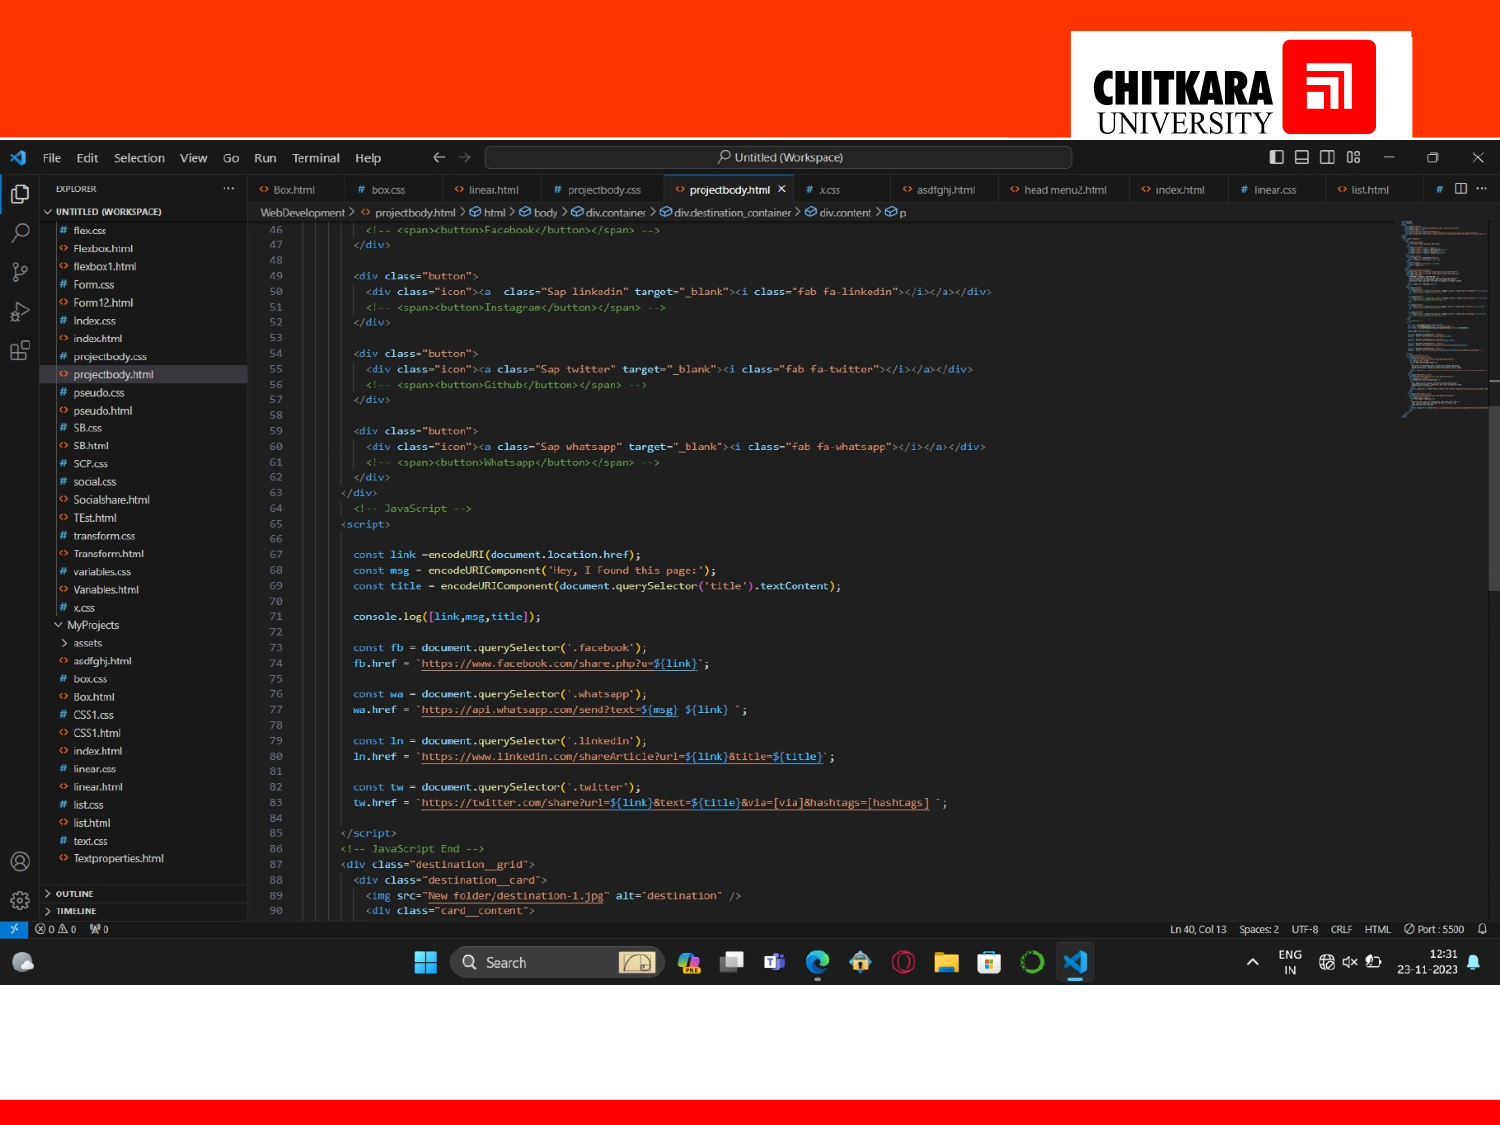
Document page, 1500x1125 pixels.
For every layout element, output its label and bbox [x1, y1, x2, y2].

picture [1074, 37, 1391, 138]
picture [0, 37, 1500, 985]
